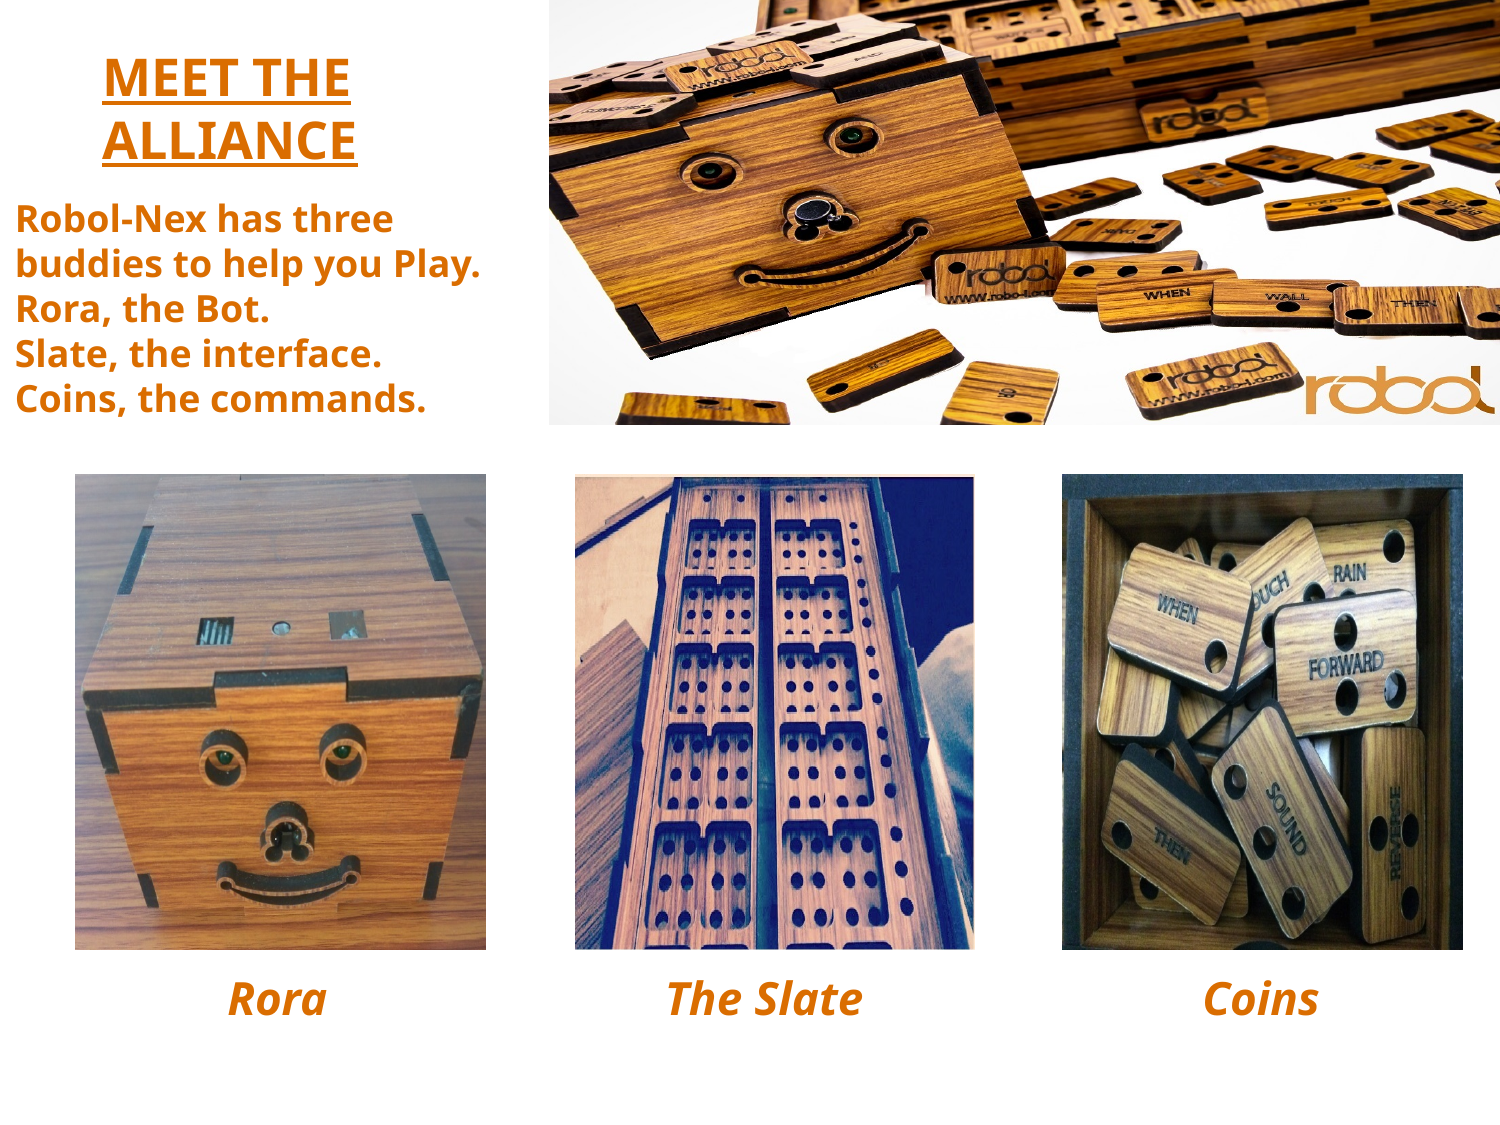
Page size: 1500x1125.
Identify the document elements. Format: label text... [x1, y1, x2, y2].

picture [74, 474, 487, 951]
text_box MEET THE ALLIANCE [87, 37, 544, 178]
picture [1062, 474, 1463, 951]
picture [549, 0, 1500, 426]
text_box Rora [212, 962, 400, 1033]
text_box The Slate [649, 962, 1038, 1033]
text_box Coins [1187, 962, 1388, 1033]
text_box Robol-Nex has three buddies to help you Play. Rora, the Bot. Slate, the interface. Coins, the commands. [0, 187, 544, 428]
picture [574, 474, 976, 951]
